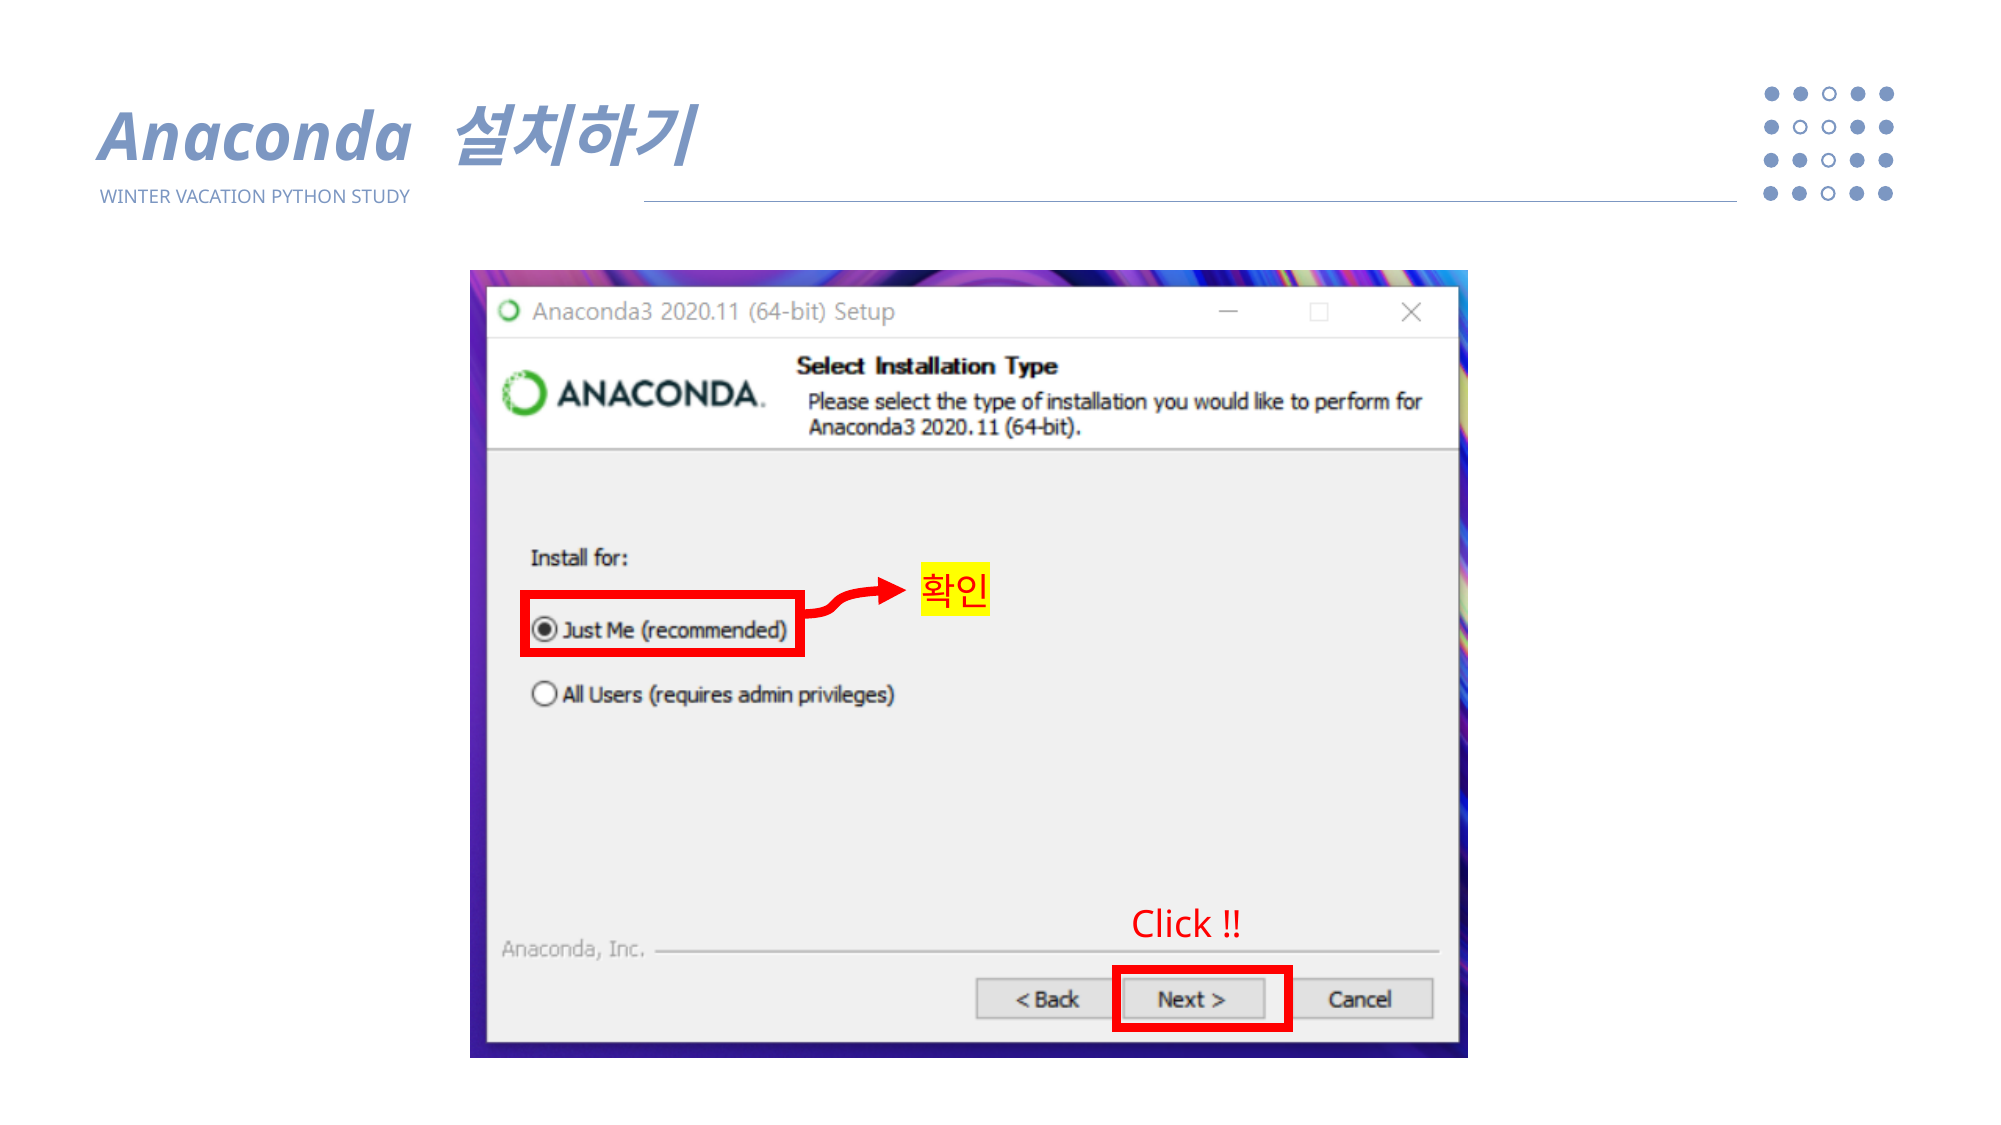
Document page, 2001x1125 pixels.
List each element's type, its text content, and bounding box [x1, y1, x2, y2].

text_box [1850, 86, 1866, 102]
text_box [1763, 185, 1779, 201]
text_box [1792, 119, 1808, 135]
text_box [1764, 119, 1780, 135]
text_box [1878, 119, 1894, 135]
text_box [1821, 119, 1837, 135]
text_box [1792, 152, 1808, 168]
text_box [1877, 185, 1893, 201]
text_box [795, 590, 907, 615]
text_box [1763, 152, 1779, 168]
picture [470, 270, 1468, 1058]
text_box [1764, 86, 1780, 102]
text_box [1879, 86, 1895, 102]
text_box [1849, 152, 1865, 168]
text_box [1820, 185, 1836, 201]
text_box [1878, 152, 1894, 168]
text_box [1821, 152, 1837, 168]
text_box [1791, 185, 1807, 201]
text_box [1849, 185, 1865, 201]
text_box Anaconda 설치하기 WINTER VACATION PYTHON STUDY [85, 46, 1028, 216]
text_box [1821, 86, 1837, 102]
text_box [1850, 119, 1866, 135]
text_box [1793, 86, 1809, 102]
